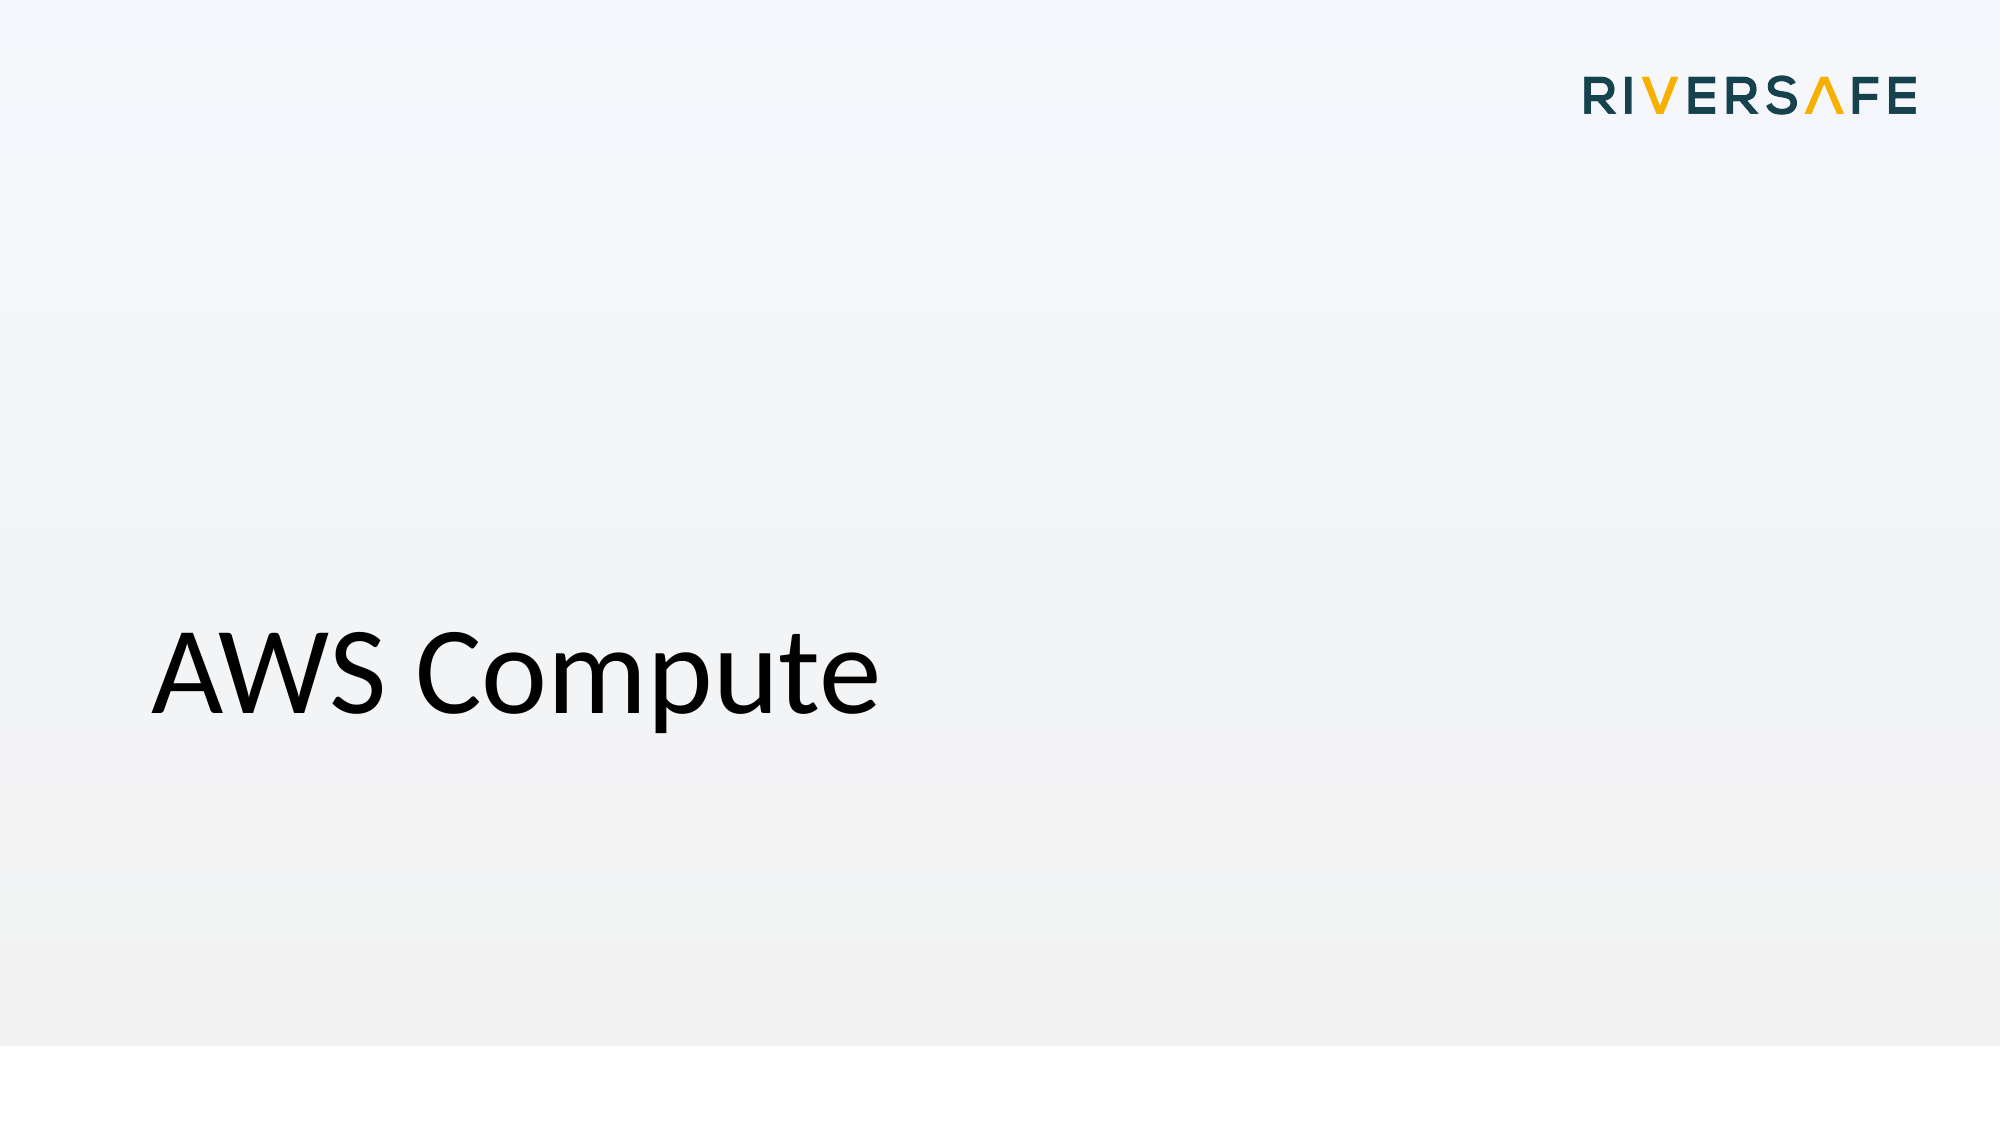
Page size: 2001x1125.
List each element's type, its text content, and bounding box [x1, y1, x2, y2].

picture [1584, 75, 1916, 115]
title AWS Compute [136, 280, 1862, 749]
